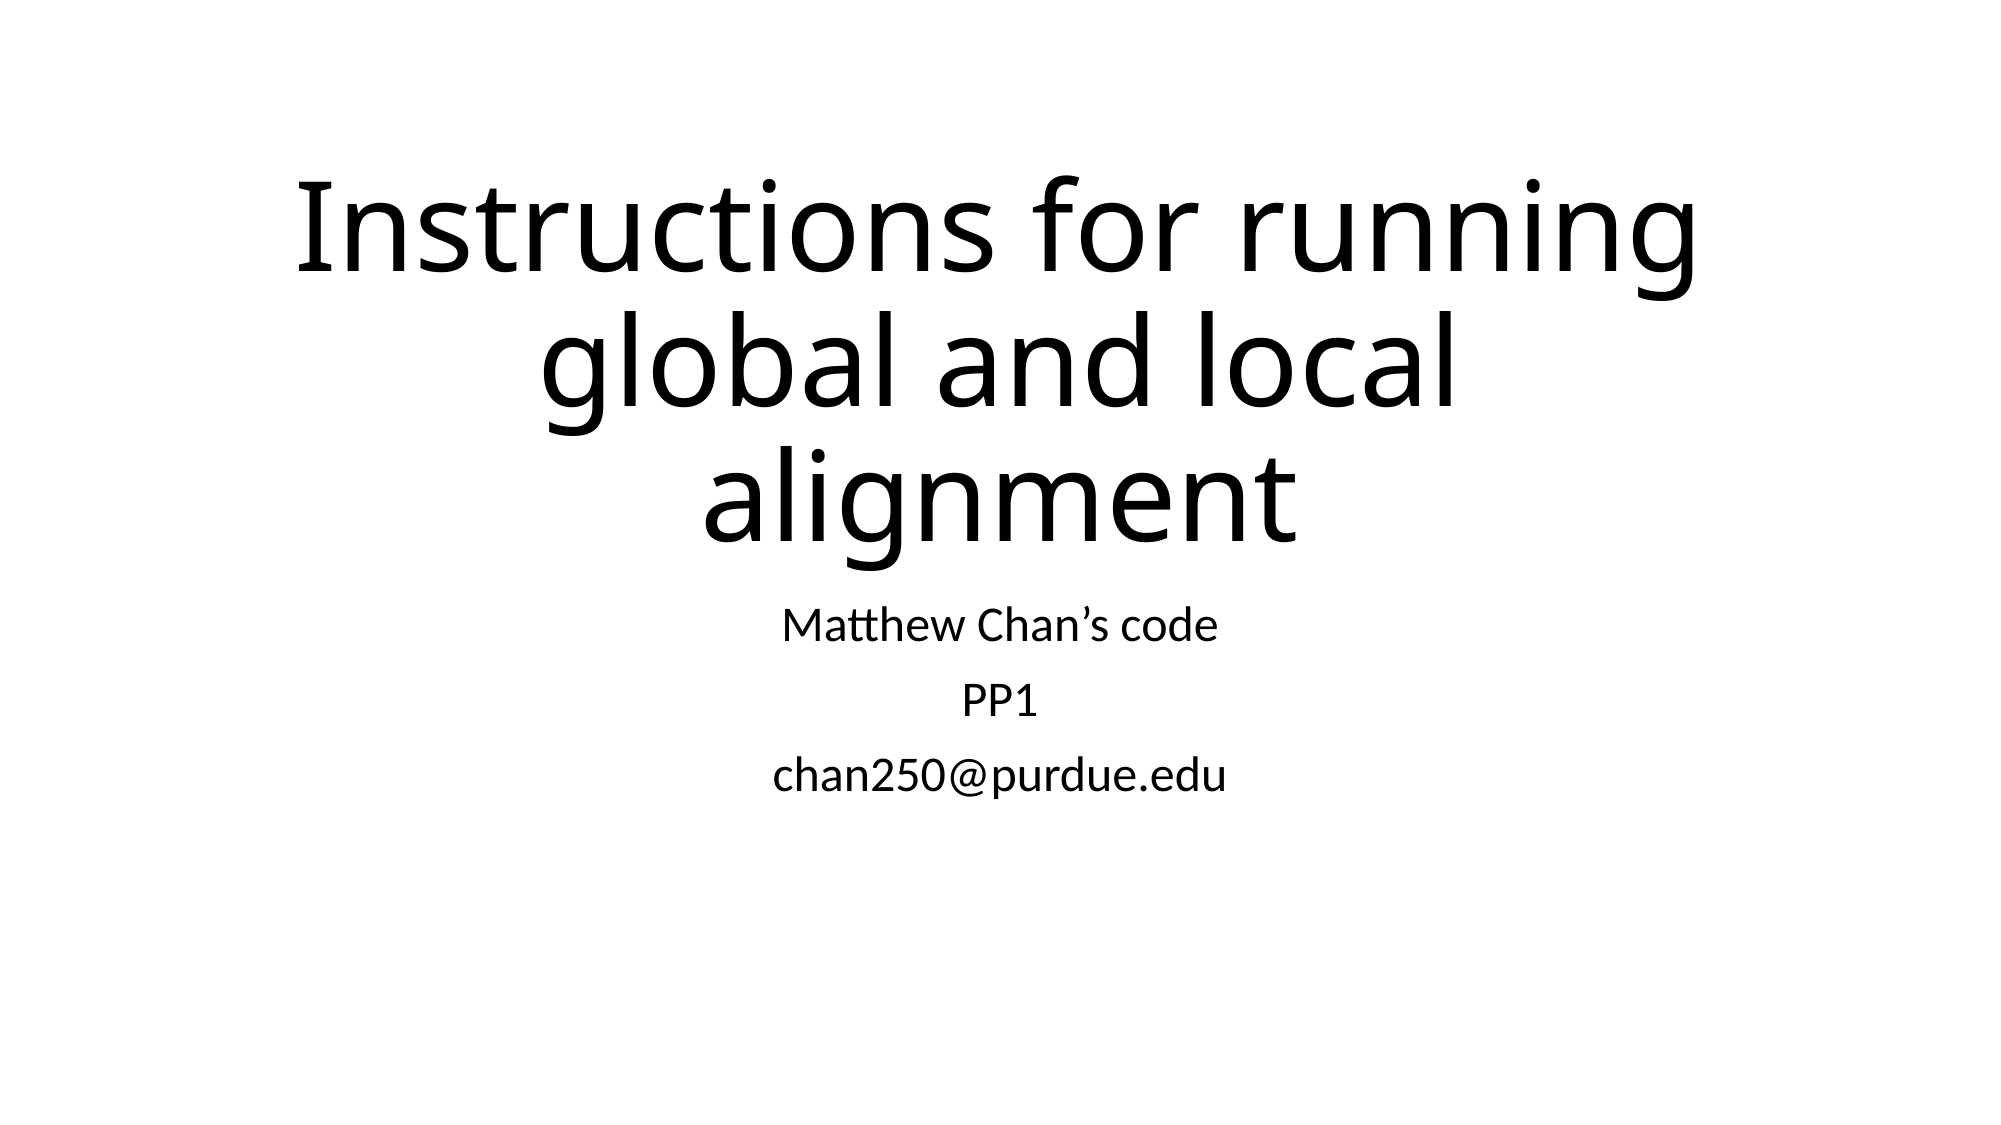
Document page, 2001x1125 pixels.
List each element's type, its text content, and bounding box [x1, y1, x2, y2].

subtitle Matthew Chan’s code PP1 chan250@purdue.edu [249, 590, 1750, 863]
title Instructions for running global and local alignment [249, 184, 1750, 576]
